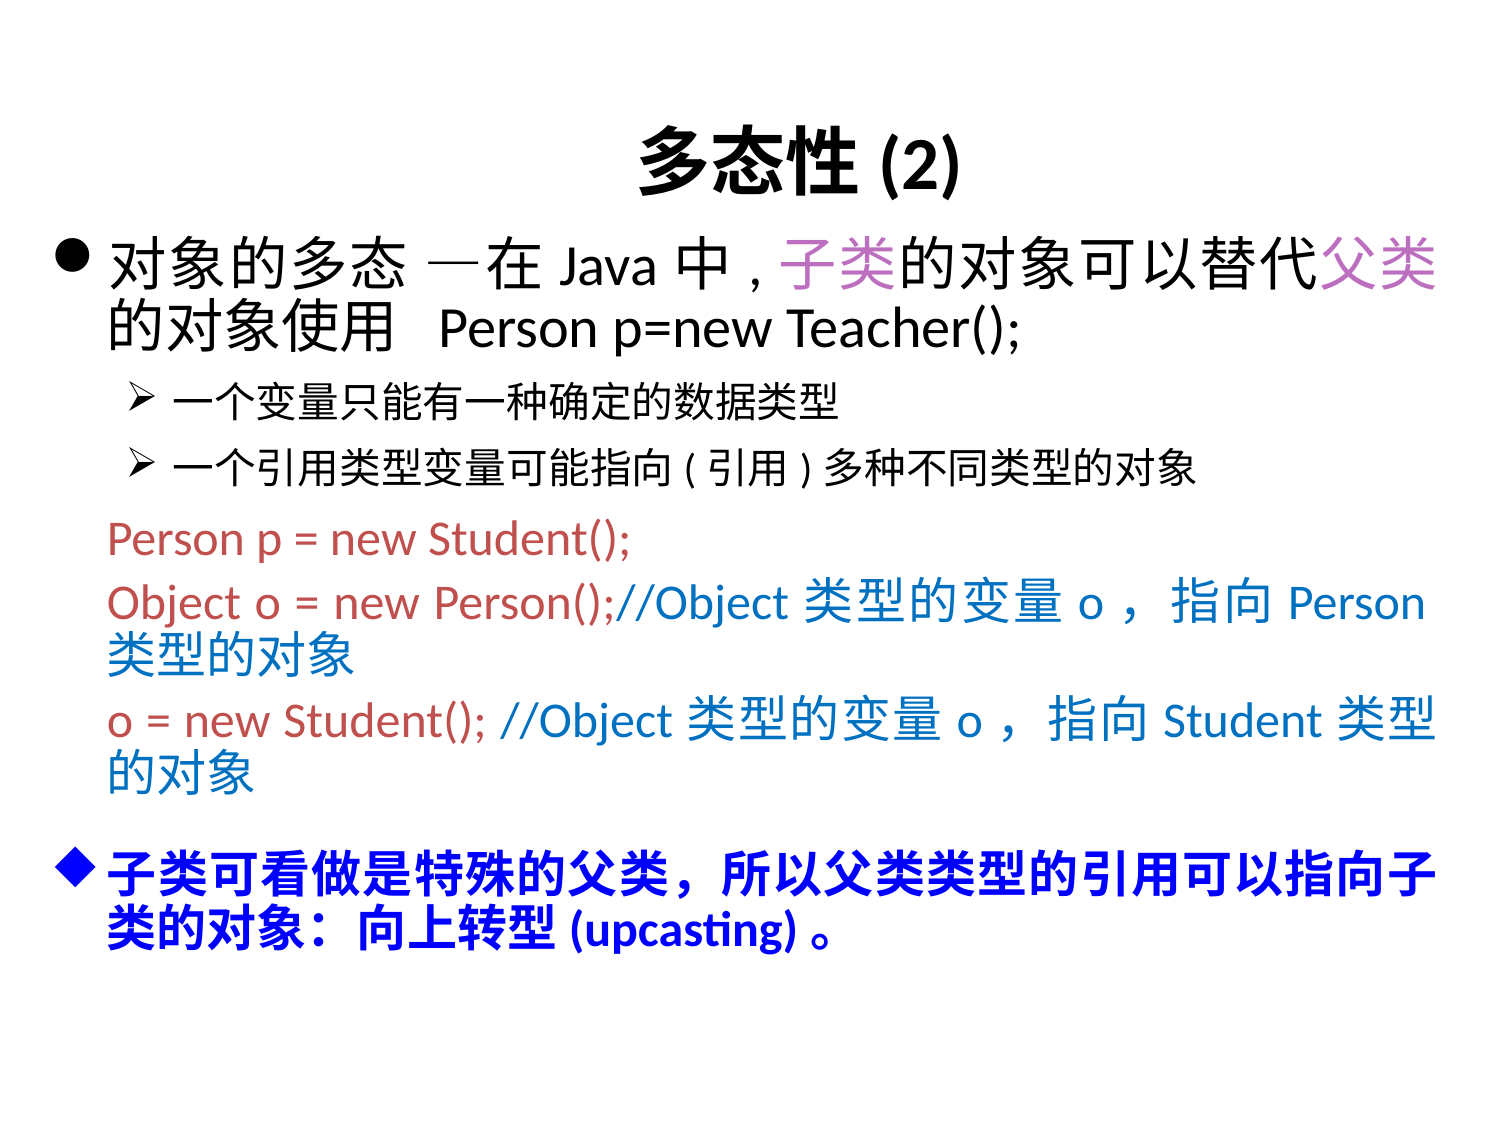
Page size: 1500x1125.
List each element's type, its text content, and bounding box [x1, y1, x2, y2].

title 多态性(2) [620, 90, 1002, 227]
list 对象的多态 —在Java中,子类的对象可以替代父类的对象使用 Person p=new Teacher(); 一个变量只能有一种确定的数据类型 一个引用类型变量可能指向(引用)多种不同类型的对象 Person p = new Student(); Object o = new Person();//Object类型的变量o，指向Person类型的对象 o = new Student(); //Object类型的变量o，指向Student类型的对象 子类可看做是特殊的父类，所以父类类型的引用可以指向子类的对象：向上转型(upcasting)。 [35, 227, 1454, 1055]
